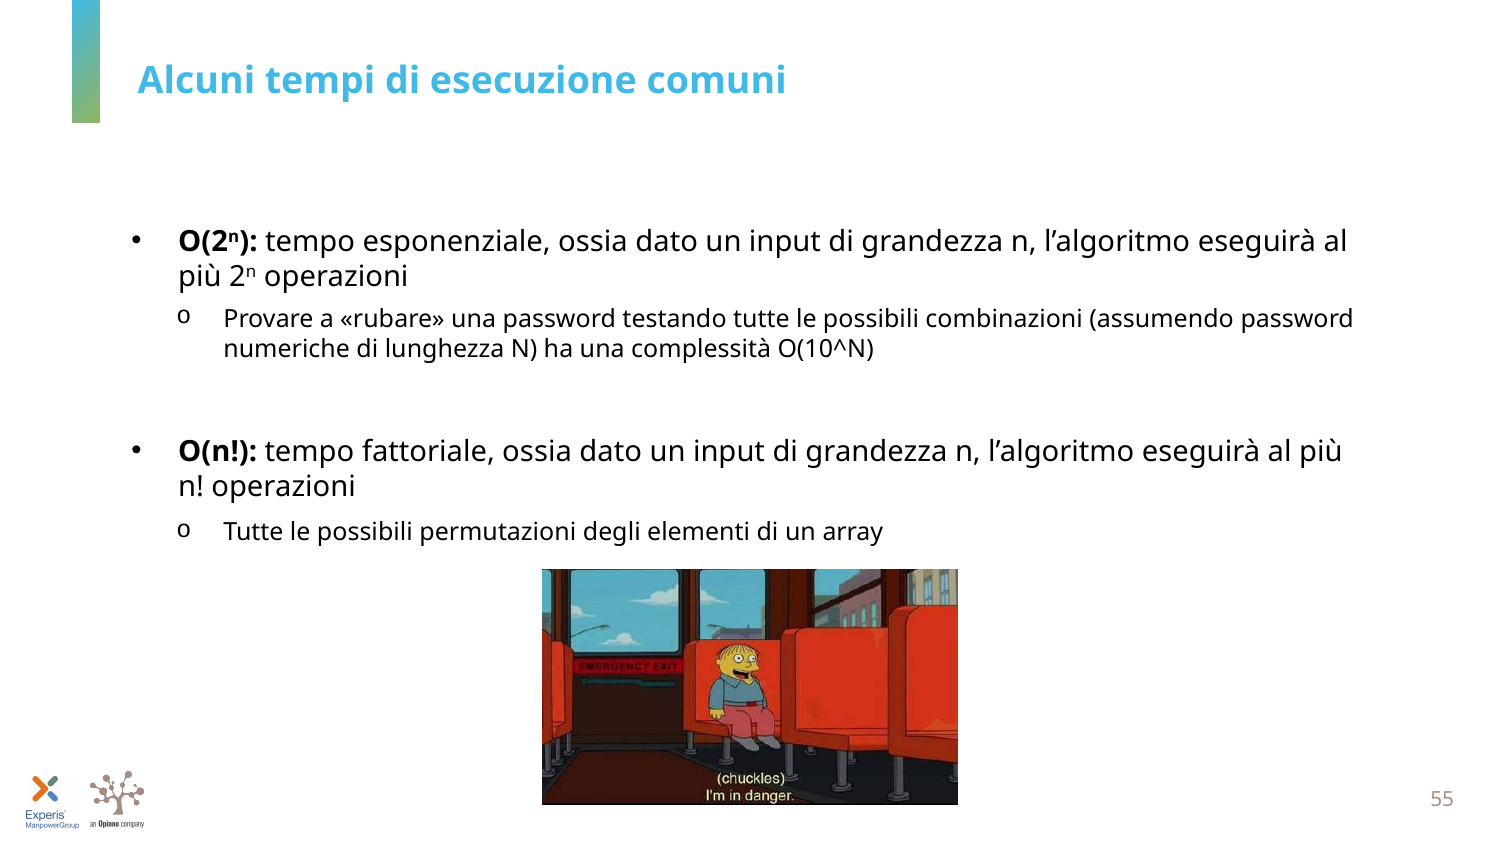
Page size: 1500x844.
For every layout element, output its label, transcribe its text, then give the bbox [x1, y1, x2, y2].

picture [90, 771, 144, 829]
text_box 55 [1384, 781, 1500, 818]
picture [25, 776, 80, 830]
text_box Tutte le possibili permutazioni degli elementi di un array [161, 508, 953, 553]
text_box Provare a «rubare» una password testando tutte le possibili combinazioni (assumendo password numeriche di lunghezza N) ha una complessità O(10^N) [161, 294, 1384, 370]
text_box Alcuni tempi di esecuzione comuni [126, 34, 1385, 123]
text_box O(2n): tempo esponenziale, ossia dato un input di grandezza n, l’algoritmo eseguirà al più 2n operazioni O(n!): tempo fattoriale, ossia dato un input di grandezza n, l’algoritmo eseguirà al più n! operazioni [116, 214, 1384, 720]
text_box [72, 0, 100, 123]
picture [542, 569, 958, 806]
